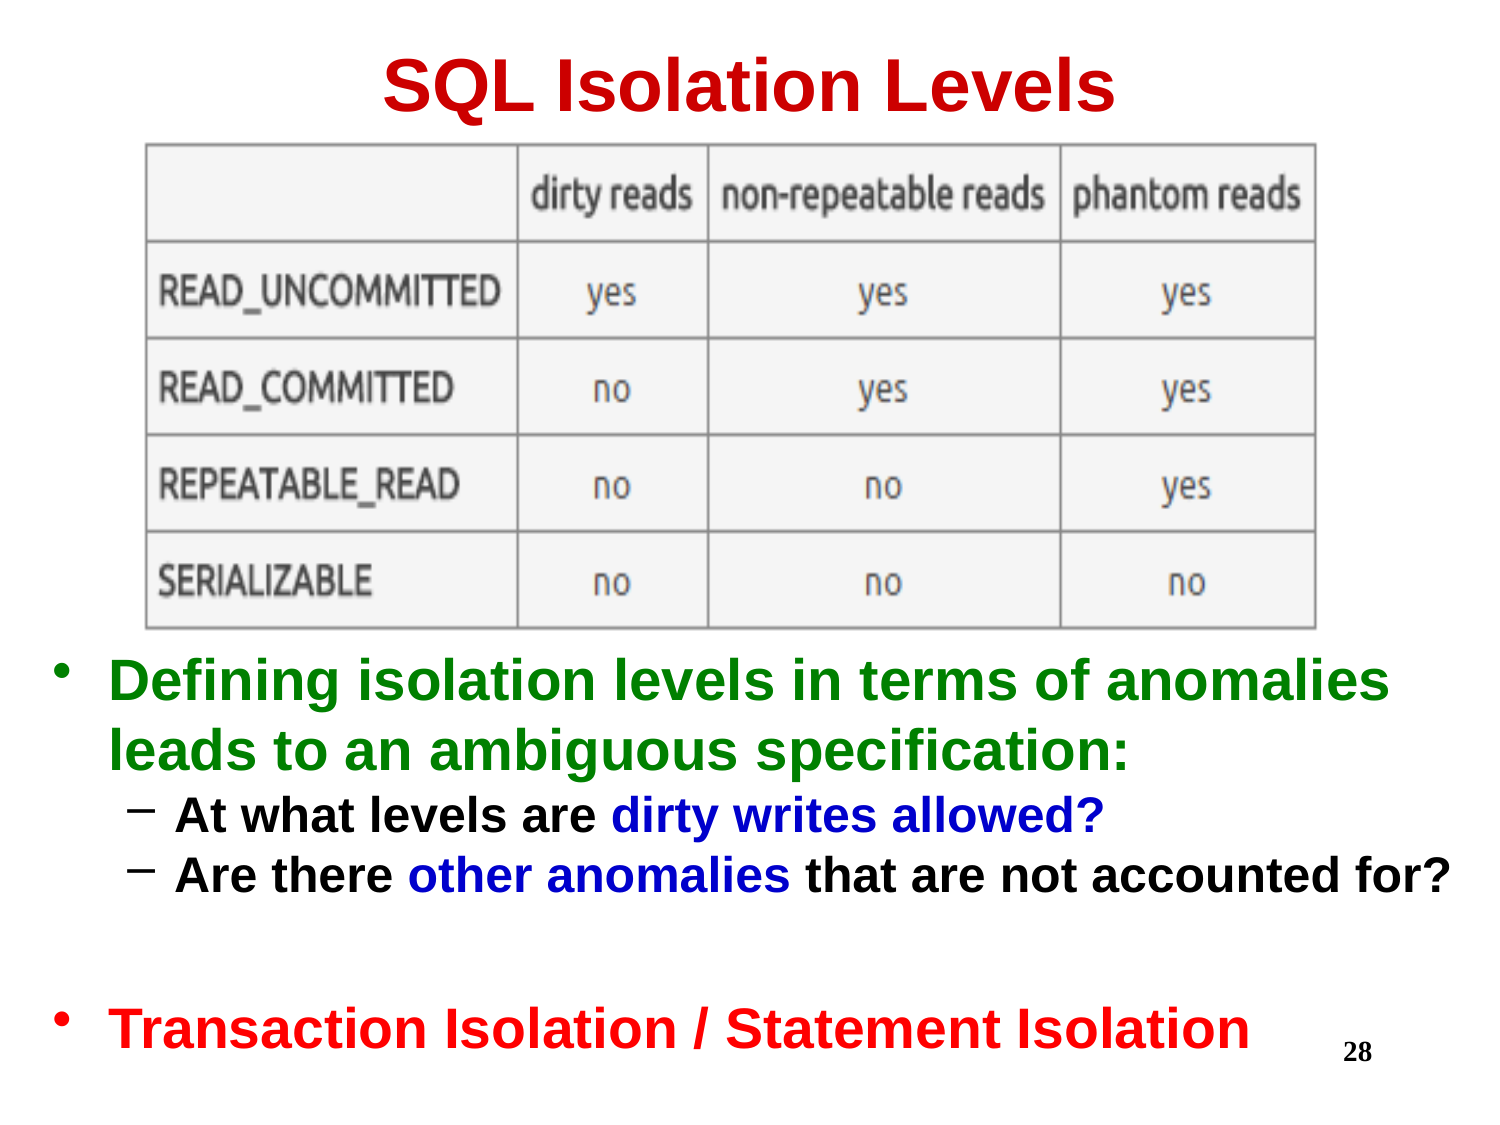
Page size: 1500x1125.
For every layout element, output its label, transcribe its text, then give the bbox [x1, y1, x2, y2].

title SQL Isolation Levels [112, 25, 1388, 139]
picture [141, 138, 1322, 640]
text_box 28 [1074, 1032, 1388, 1100]
list Defining isolation levels in terms of anomalies leads to an ambiguous specification: At what levels are dirty writes allowed? Are there other anomalies that are not accounted for? Transaction Isolation / Statement Isolation [37, 634, 1500, 1032]
